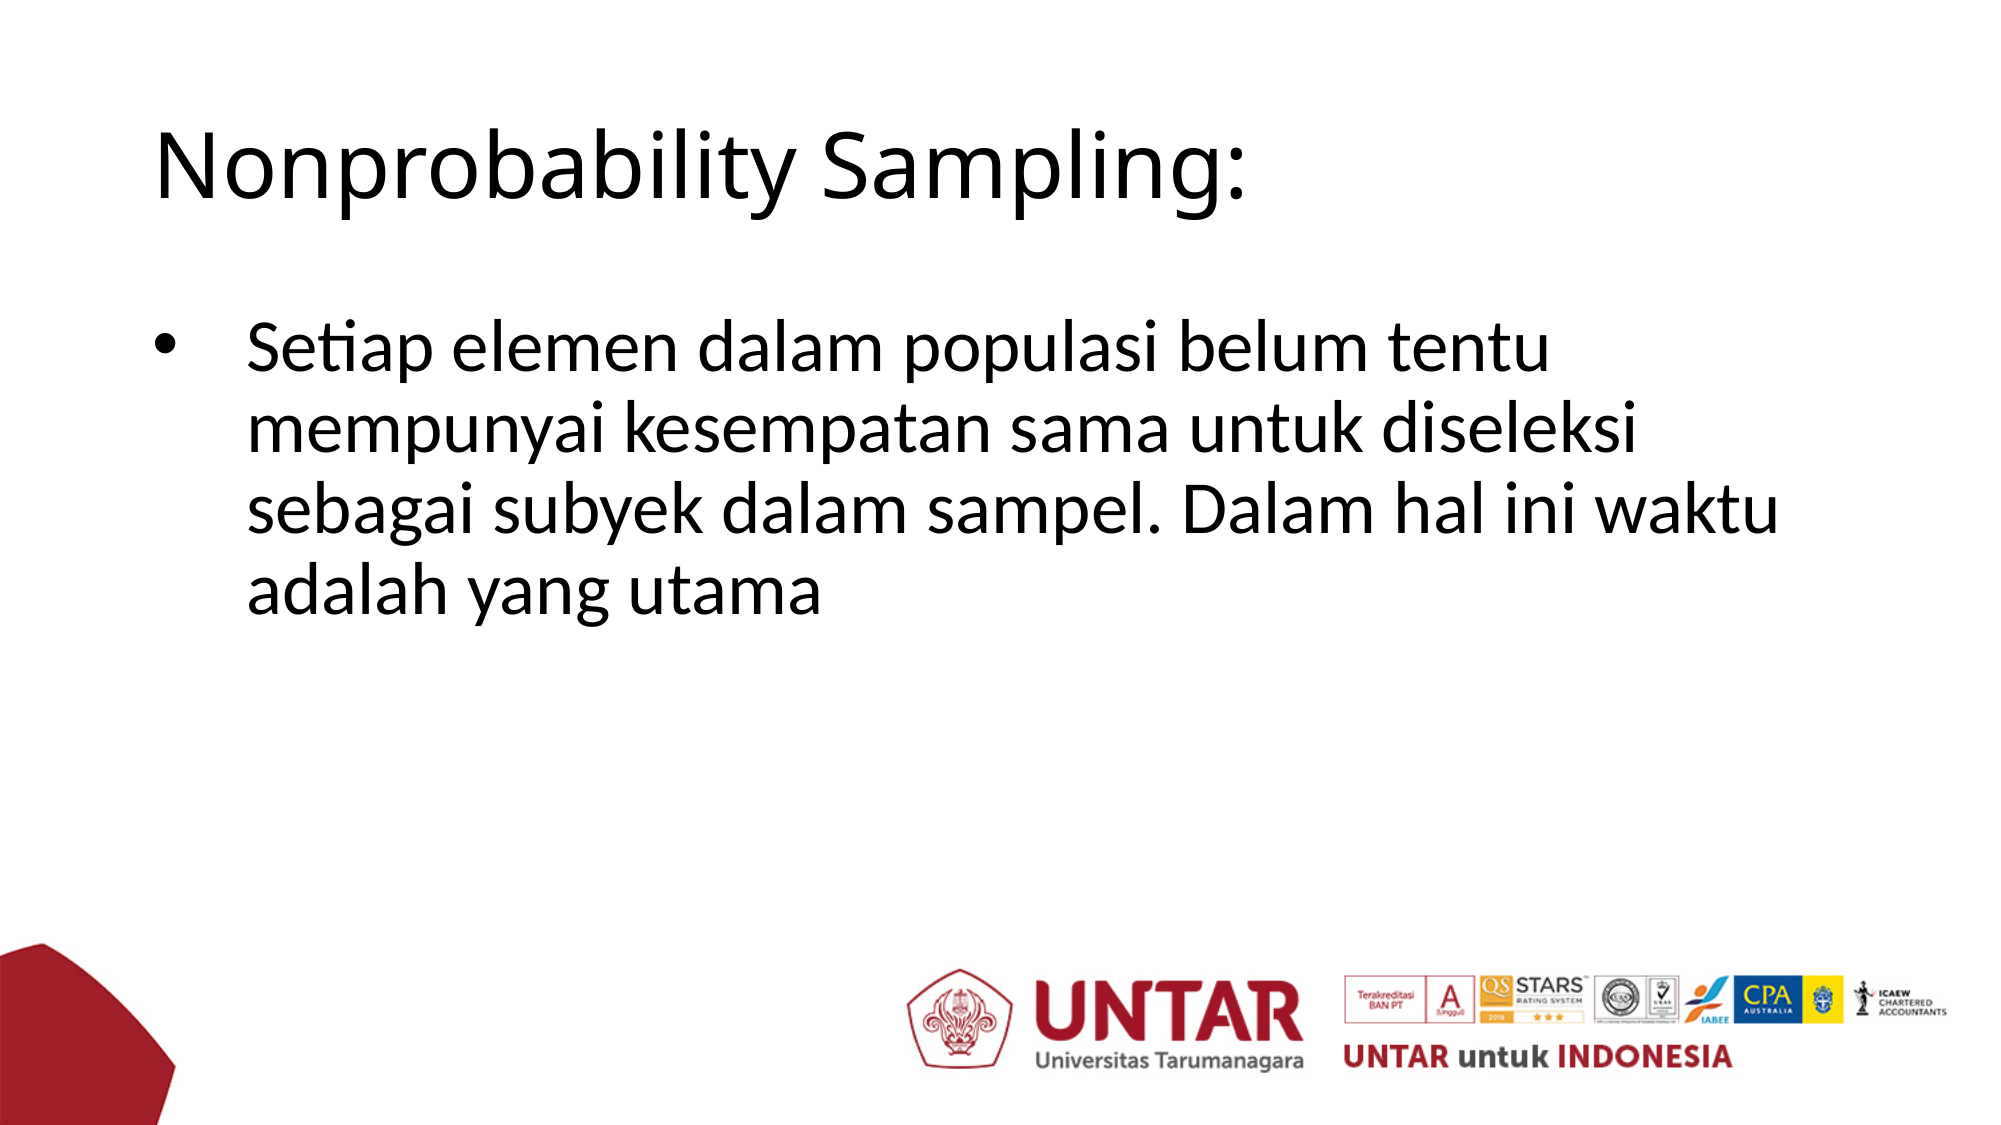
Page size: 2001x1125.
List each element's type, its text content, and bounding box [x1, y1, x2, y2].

picture [0, 0, 2001, 1125]
title Nonprobability Sampling: [137, 59, 1863, 278]
list Setiap elemen dalam populasi belum tentu mempunyai kesempatan sama untuk diseleksi sebagai subyek dalam sampel. Dalam hal ini waktu adalah yang utama [137, 299, 1863, 1014]
